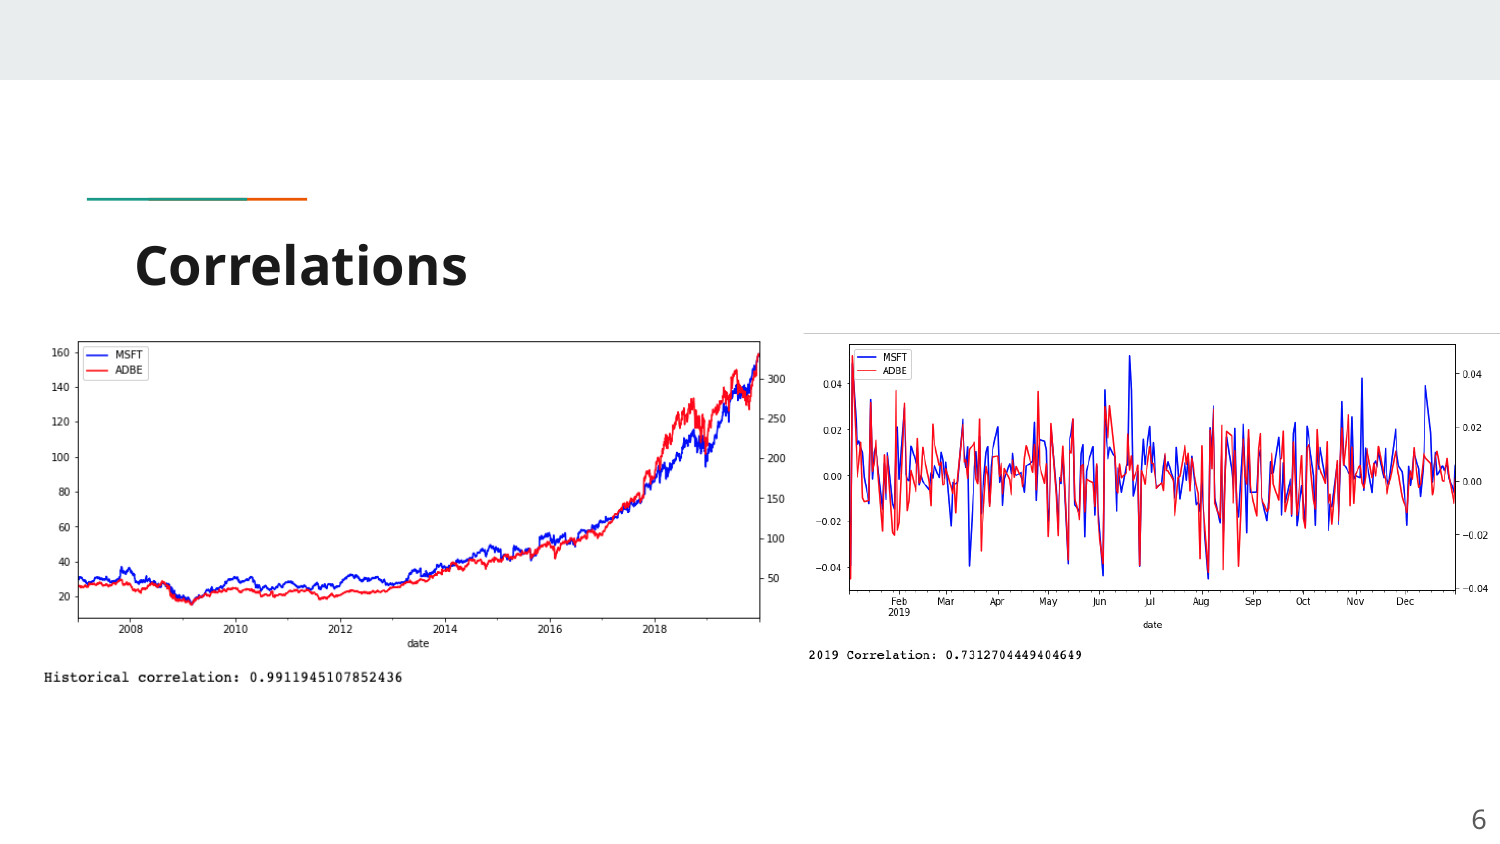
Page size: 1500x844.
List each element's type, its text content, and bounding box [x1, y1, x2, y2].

picture [800, 332, 1500, 693]
picture [32, 330, 796, 696]
title Correlations [119, 216, 1381, 305]
text_box 6 [1456, 782, 1500, 843]
